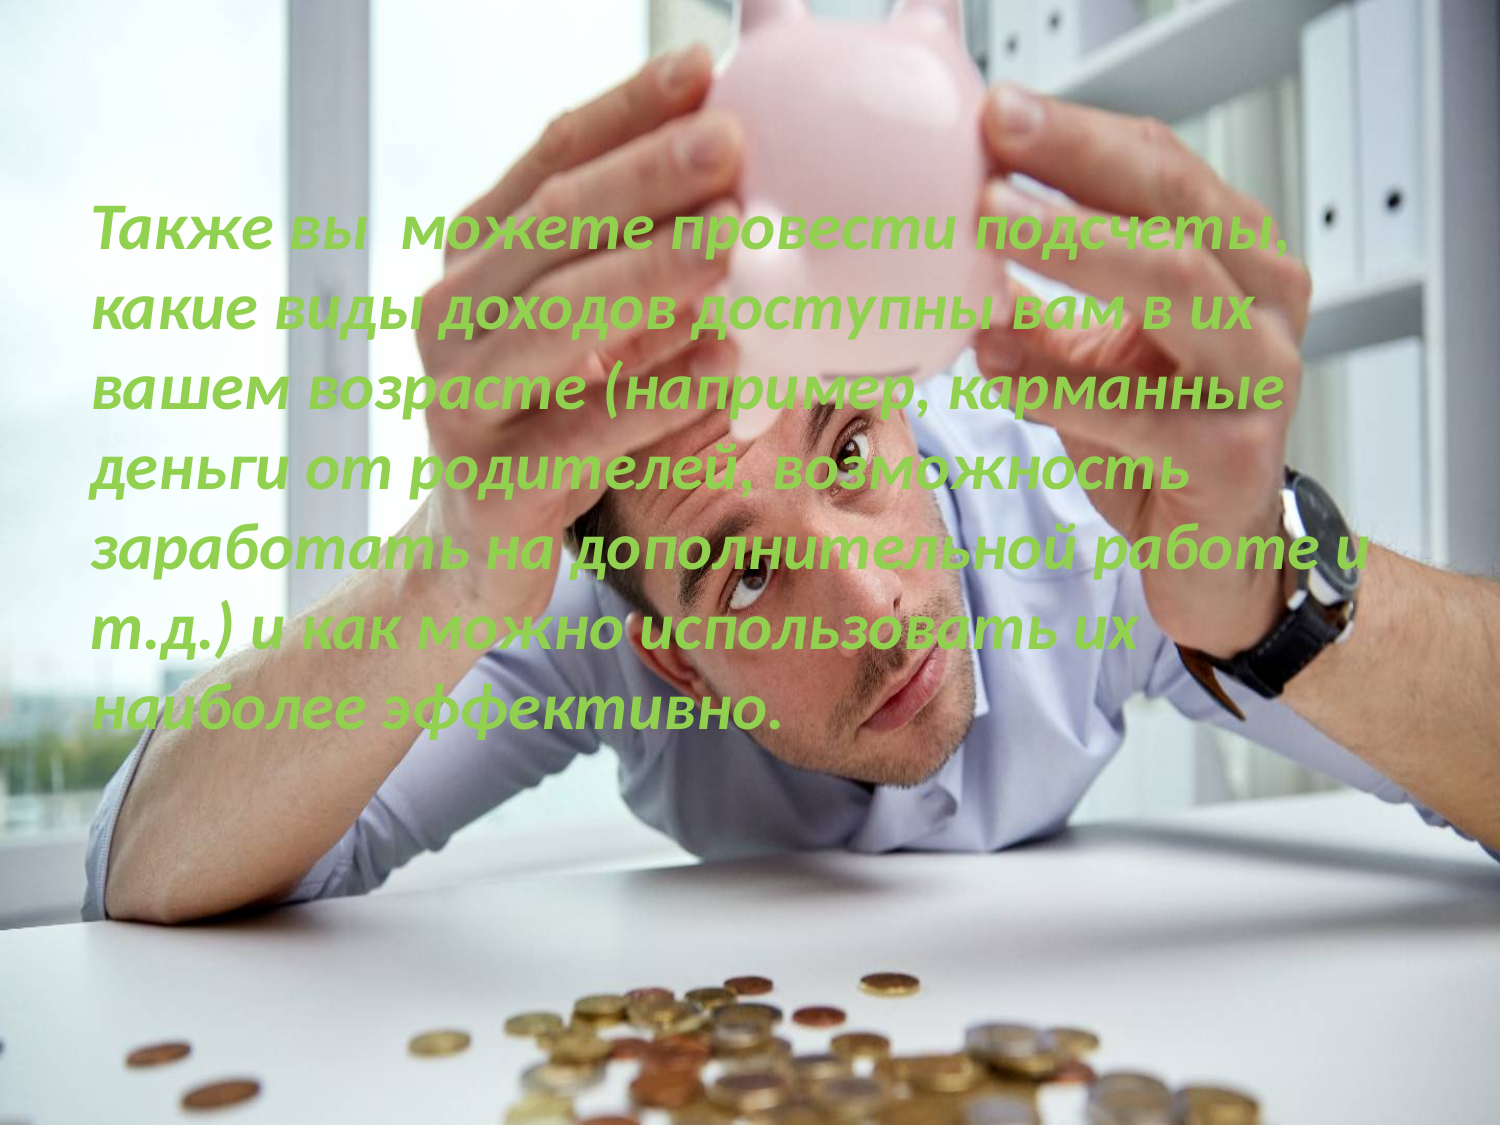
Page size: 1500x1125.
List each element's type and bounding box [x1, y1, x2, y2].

list [0, 0, 1500, 1125]
